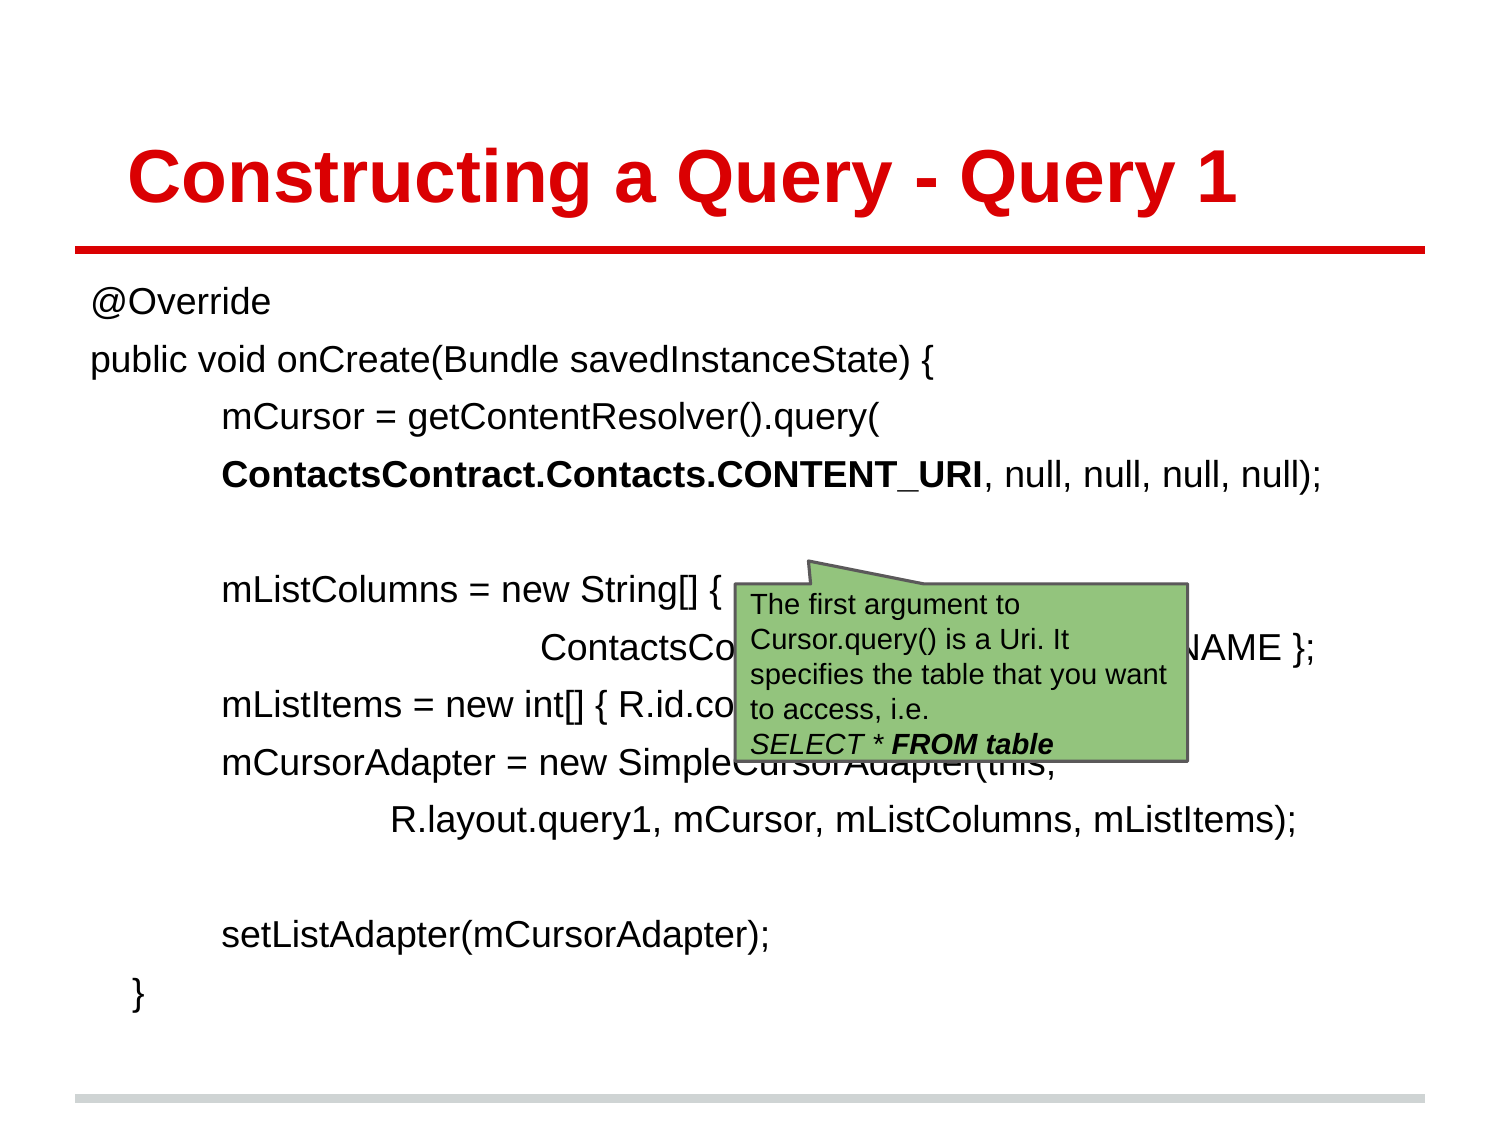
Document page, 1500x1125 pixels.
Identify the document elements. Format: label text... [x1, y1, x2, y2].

title Constructing a Query - Query 1 [75, 45, 1425, 233]
text_box The first argument to Cursor.query() is a Uri. It specifies the table that you want to access, i.e. SELECT * FROM table [735, 560, 1188, 762]
list @Override public void onCreate(Bundle savedInstanceState) { mCursor = getContentResolver().query( ContactsContract.Contacts.CONTENT_URI, null, null, null, null); mListColumns = new String[] { ContactsContract.Contacts.DISPLAY_NAME }; mListItems = new int[] { R.id.contact_name }; mCursorAdapter = new SimpleCursorAdapter(this, R.layout.query1, mCursor, mListColumns, mListItems); setListAdapter(mCursorAdapter); } [75, 262, 1425, 1078]
